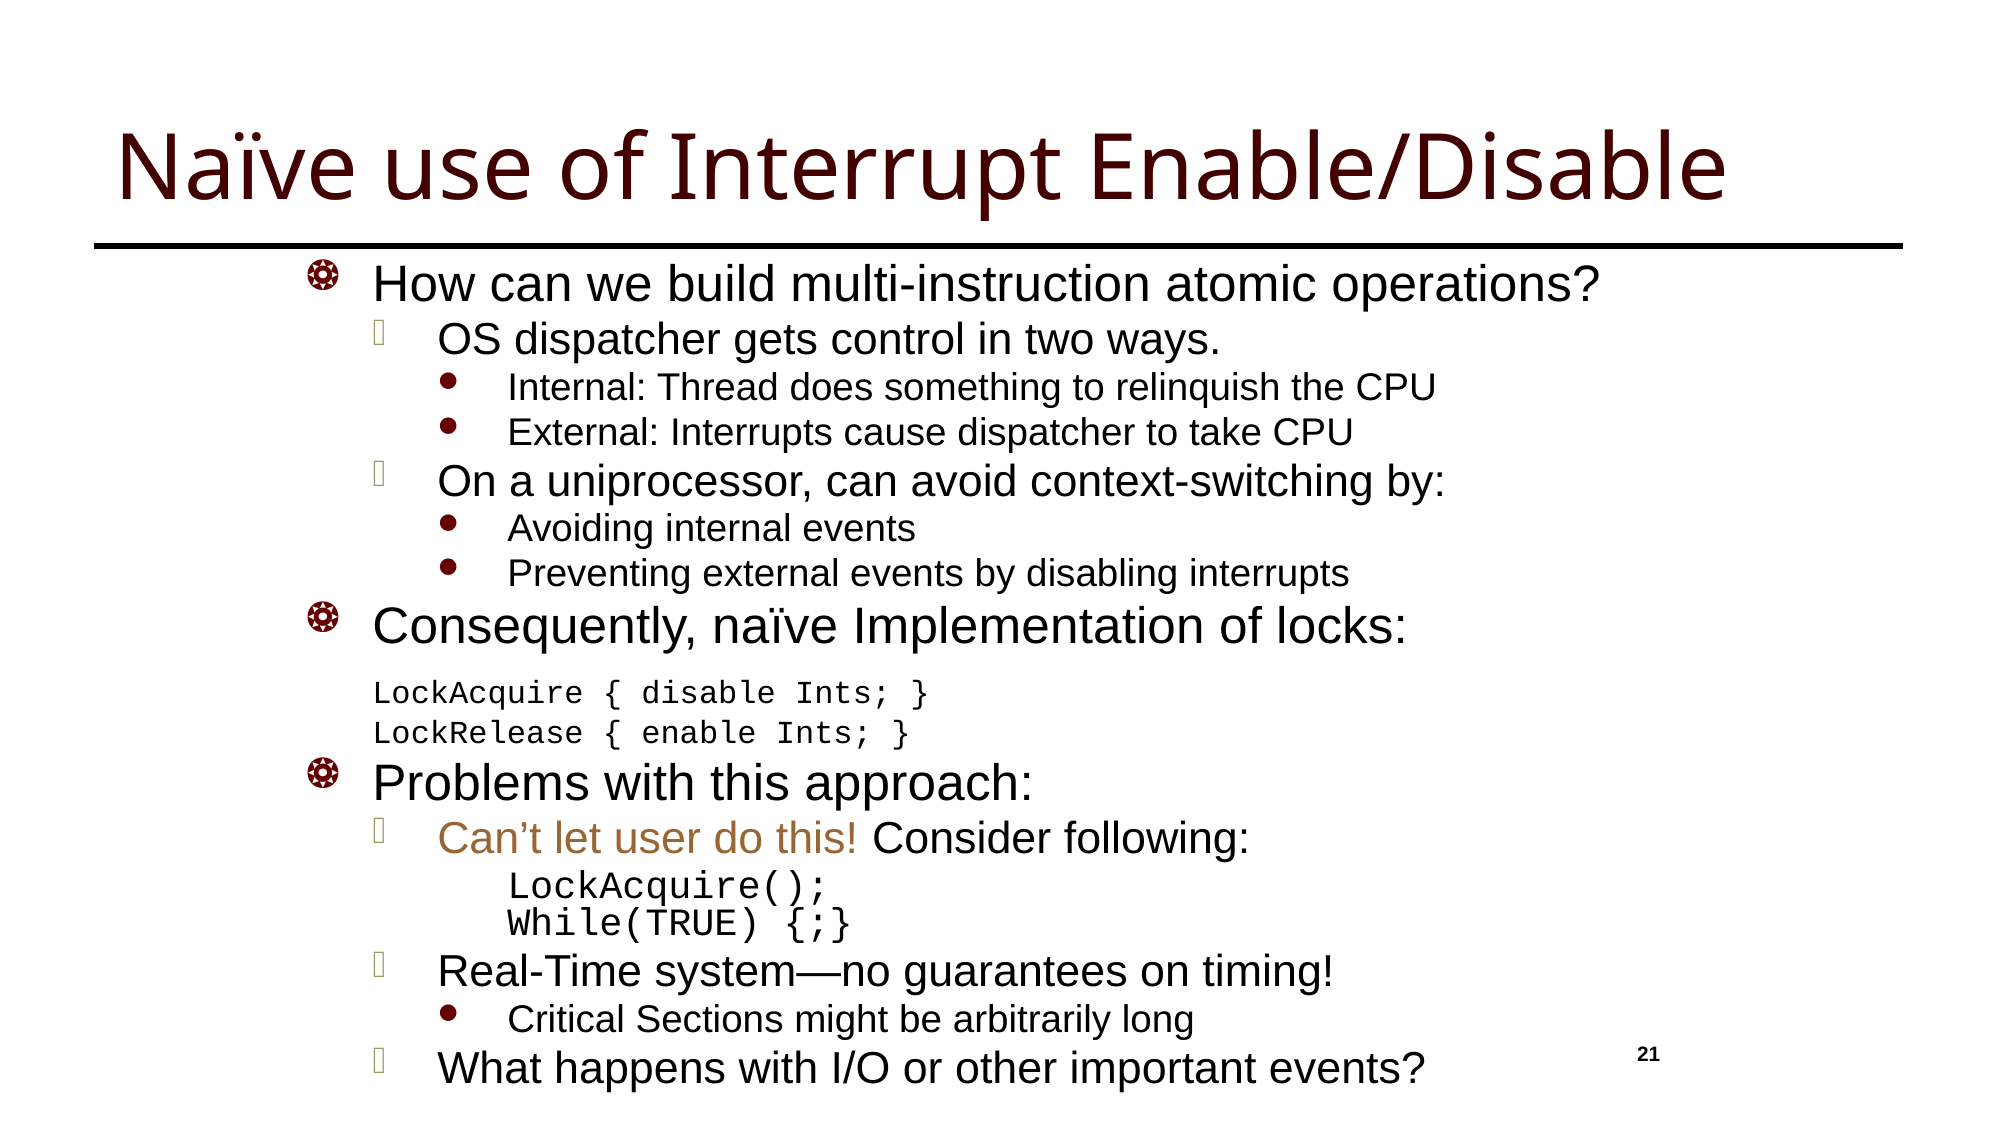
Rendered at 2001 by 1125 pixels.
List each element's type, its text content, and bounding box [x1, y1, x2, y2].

list How can we build multi-instruction atomic operations? OS dispatcher gets control in two ways. Internal: Thread does something to relinquish the CPU External: Interrupts cause dispatcher to take CPU On a uniprocessor, can avoid context-switching by: Avoiding internal events Preventing external events by disabling interrupts Consequently, naïve Implementation of locks: LockAcquire { disable Ints; } LockRelease { enable Ints; } Problems with this approach: Can’t let user do this! Consider following: LockAcquire(); While(TRUE) {;} Real-Time system—no guarantees on timing! Critical Sections might be arbitrarily long What happens with I/O or other important events? [287, 254, 1726, 1101]
title Naïve use of Interrupt Enable/Disable [99, 37, 1901, 226]
slide_number 21 [1324, 1033, 1676, 1109]
